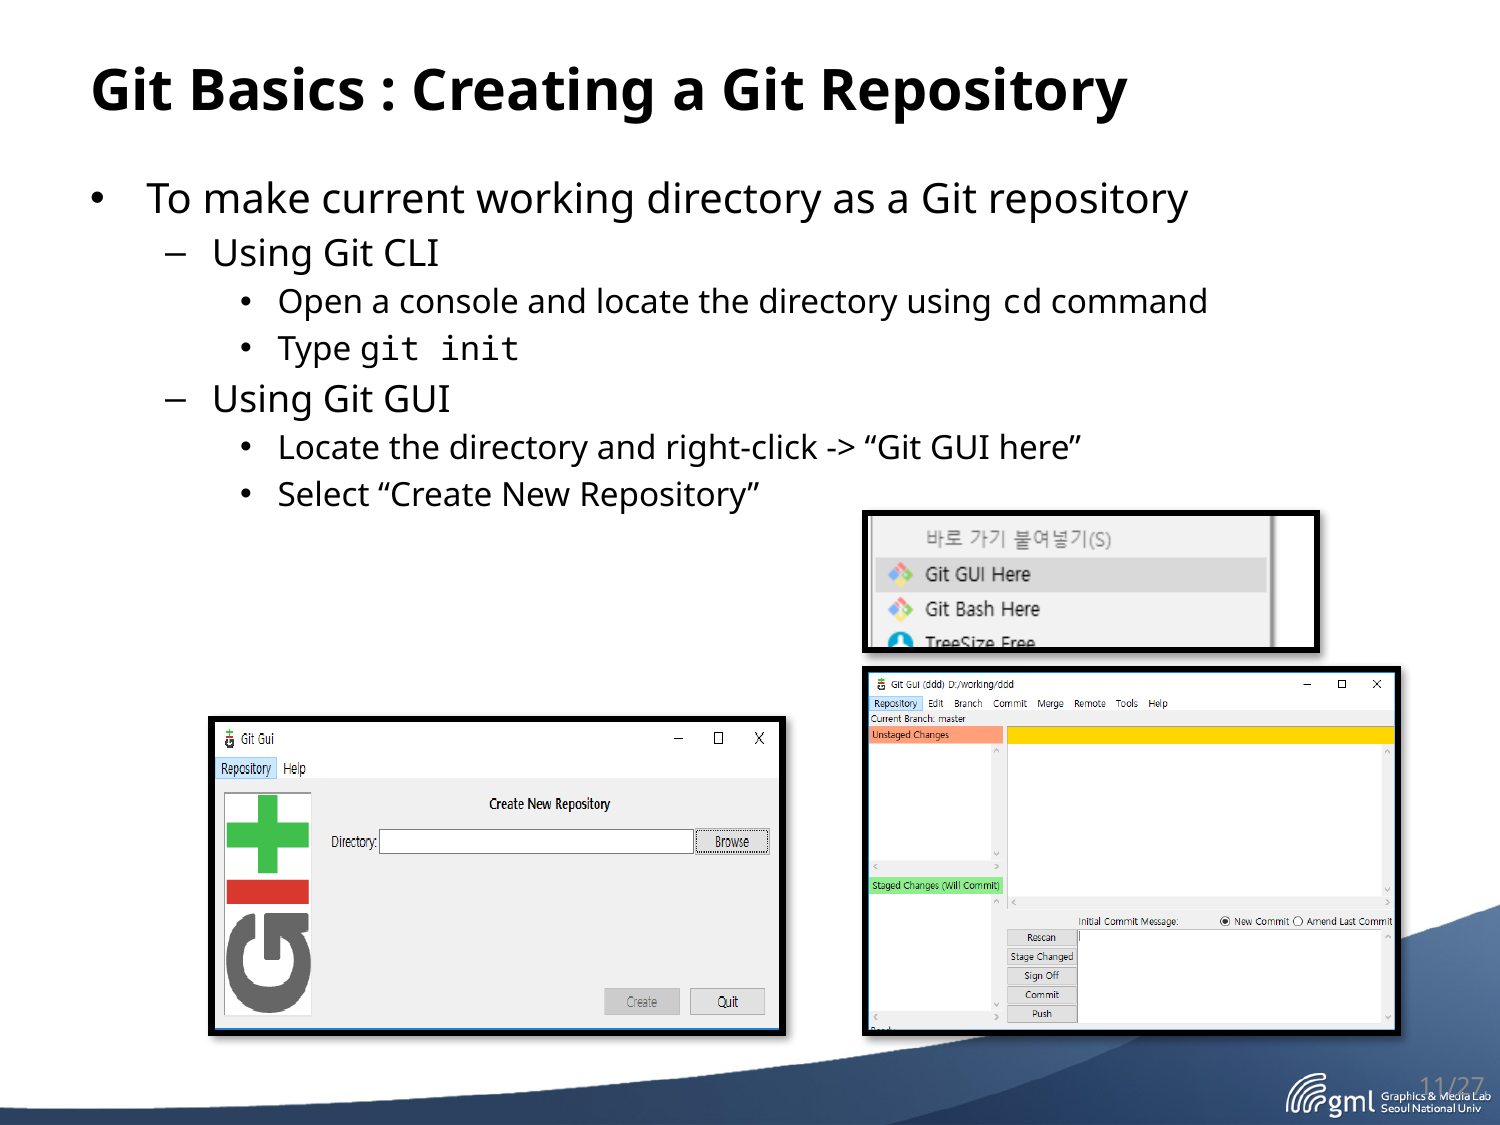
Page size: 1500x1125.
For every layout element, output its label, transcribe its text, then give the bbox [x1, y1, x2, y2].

title Git Basics : Creating a Git Repository [75, 45, 1425, 129]
slide_number 11/27 [1343, 1054, 1500, 1121]
picture [0, 0, 1500, 1125]
list To make current working directory as a Git repository Using Git CLI Open a console and locate the directory using cd command Type git init Using Git GUI Locate the directory and right-click -> “Git GUI here” Select “Create New Repository” [75, 164, 1425, 1008]
